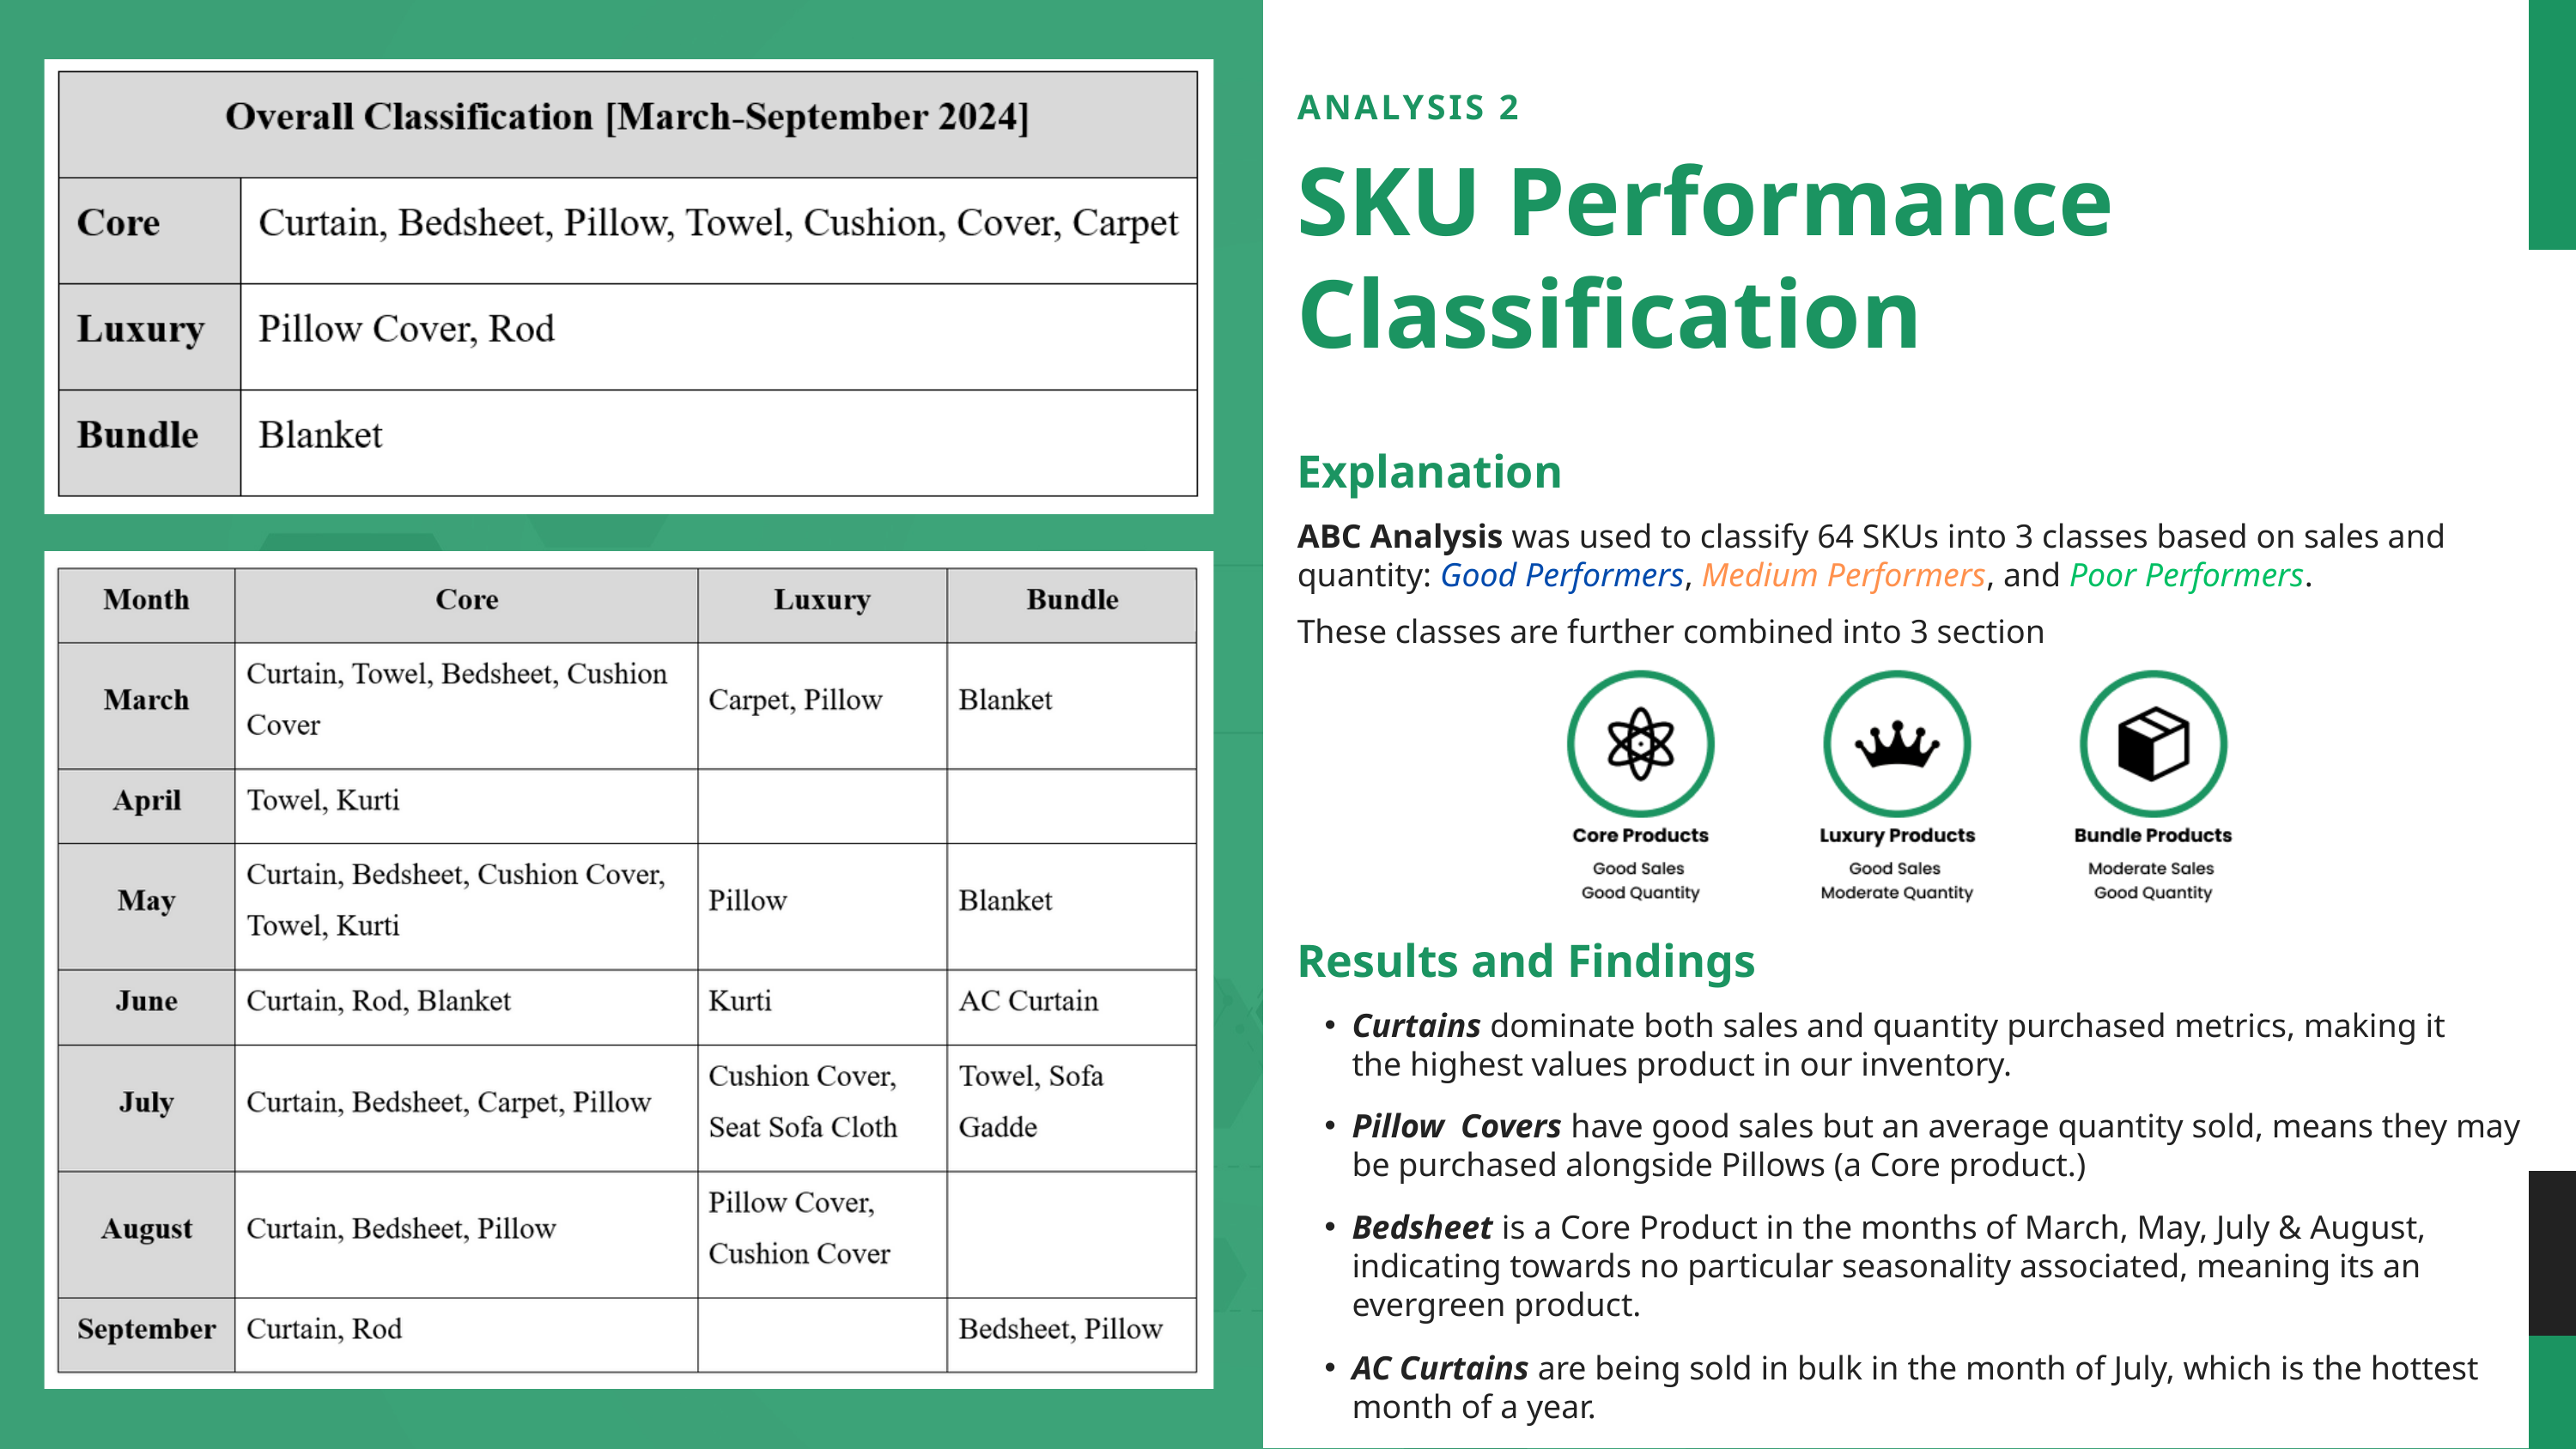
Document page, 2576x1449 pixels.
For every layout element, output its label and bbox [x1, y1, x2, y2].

text_box [44, 551, 1214, 1390]
text_box [44, 59, 1214, 514]
text_box [1262, 0, 2576, 1449]
text_box [2528, 0, 2576, 250]
text_box [0, 0, 1261, 1449]
text_box [2528, 1170, 2576, 1334]
text_box [2528, 1335, 2576, 1449]
